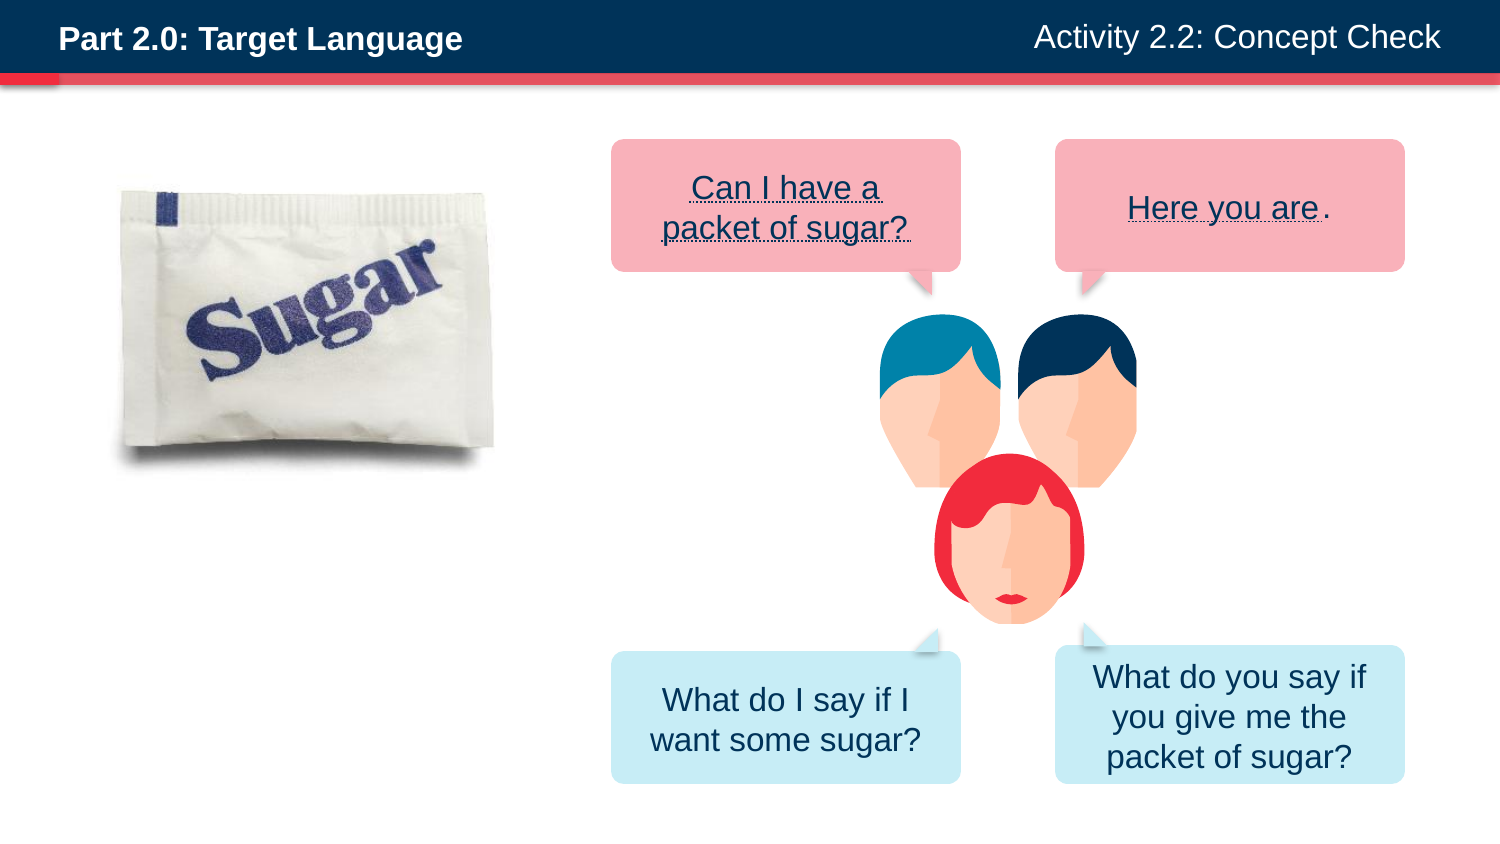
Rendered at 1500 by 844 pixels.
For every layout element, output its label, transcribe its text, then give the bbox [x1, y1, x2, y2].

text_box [1067, 151, 1392, 296]
text_box Part 2.0: Target Language [58, 17, 907, 58]
text_box [60, 72, 1500, 86]
text_box [0, 72, 60, 86]
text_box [1067, 622, 1392, 772]
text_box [623, 151, 948, 296]
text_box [623, 628, 948, 772]
picture [878, 314, 1137, 624]
text_box [0, 0, 1500, 72]
picture [63, 139, 551, 499]
text_box Activity 2.2: Concept Check [910, 15, 1442, 59]
